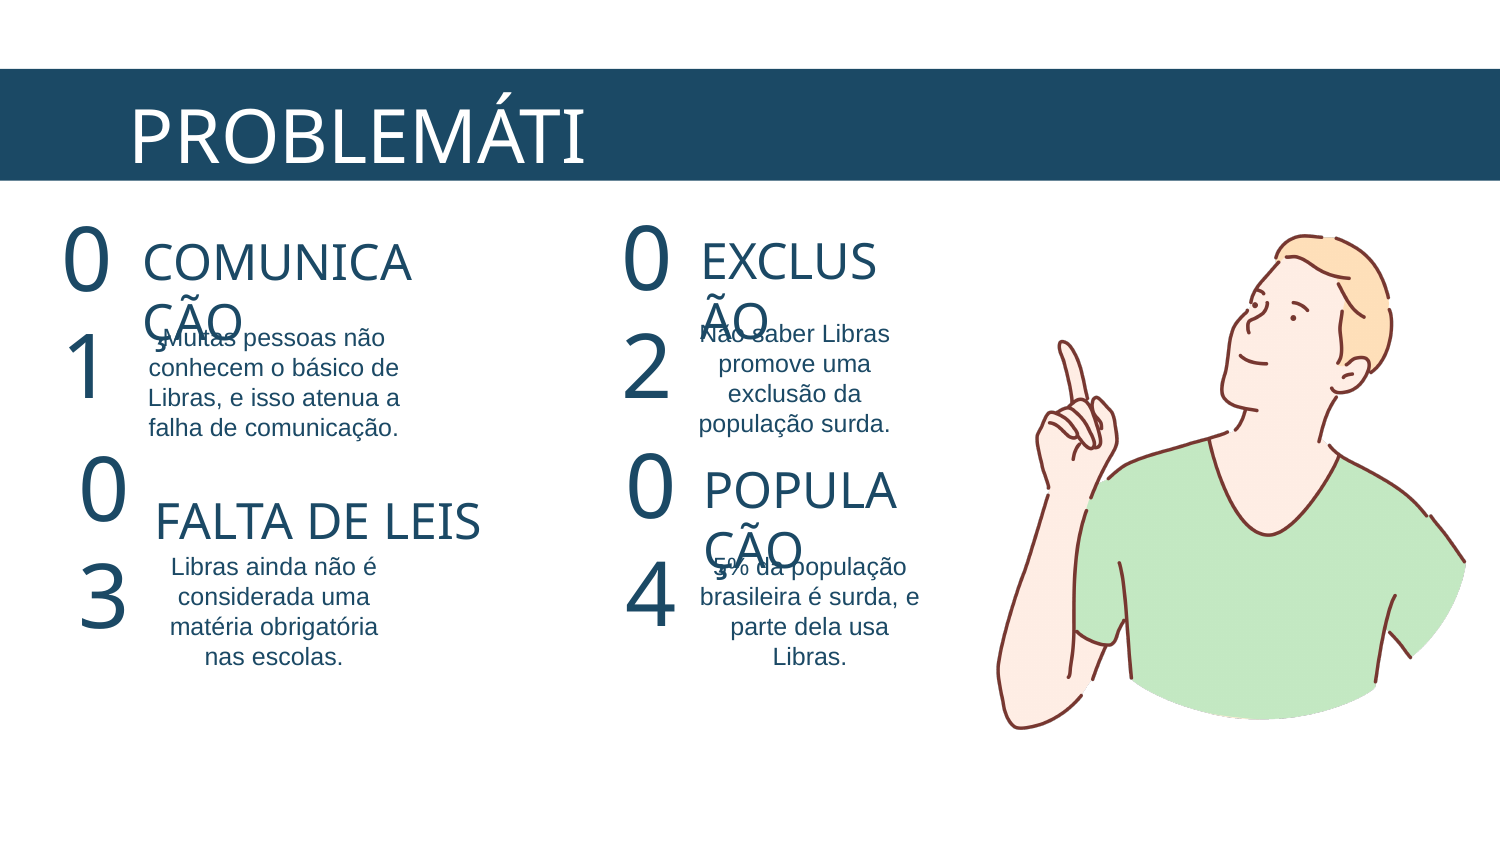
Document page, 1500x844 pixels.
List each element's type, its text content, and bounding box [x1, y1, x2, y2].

picture [956, 234, 1479, 730]
title 04 [570, 489, 692, 584]
title PROBLEMÁTICAS [113, 73, 629, 168]
title 02 [569, 261, 689, 356]
subtitle FALTA DE LEIS [139, 486, 577, 554]
subtitle Libras ainda não é considerada uma matéria obrigatória nas escolas. [139, 554, 410, 668]
subtitle Muitas pessoas não conhecem o básico de Libras, e isso atenua a falha de comunicação. [114, 325, 434, 439]
title 03 [25, 491, 145, 586]
subtitle 5% da população brasileira é surda, e parte dela usa Libras. [675, 538, 946, 653]
subtitle COMUNICAÇÃO [127, 256, 434, 324]
title 01 [8, 262, 129, 357]
subtitle Não saber Libras promove uma exclusão da população surda. [659, 321, 931, 435]
subtitle EXCLUSÃO [685, 255, 907, 321]
subtitle POPULAÇÃO [688, 484, 933, 538]
